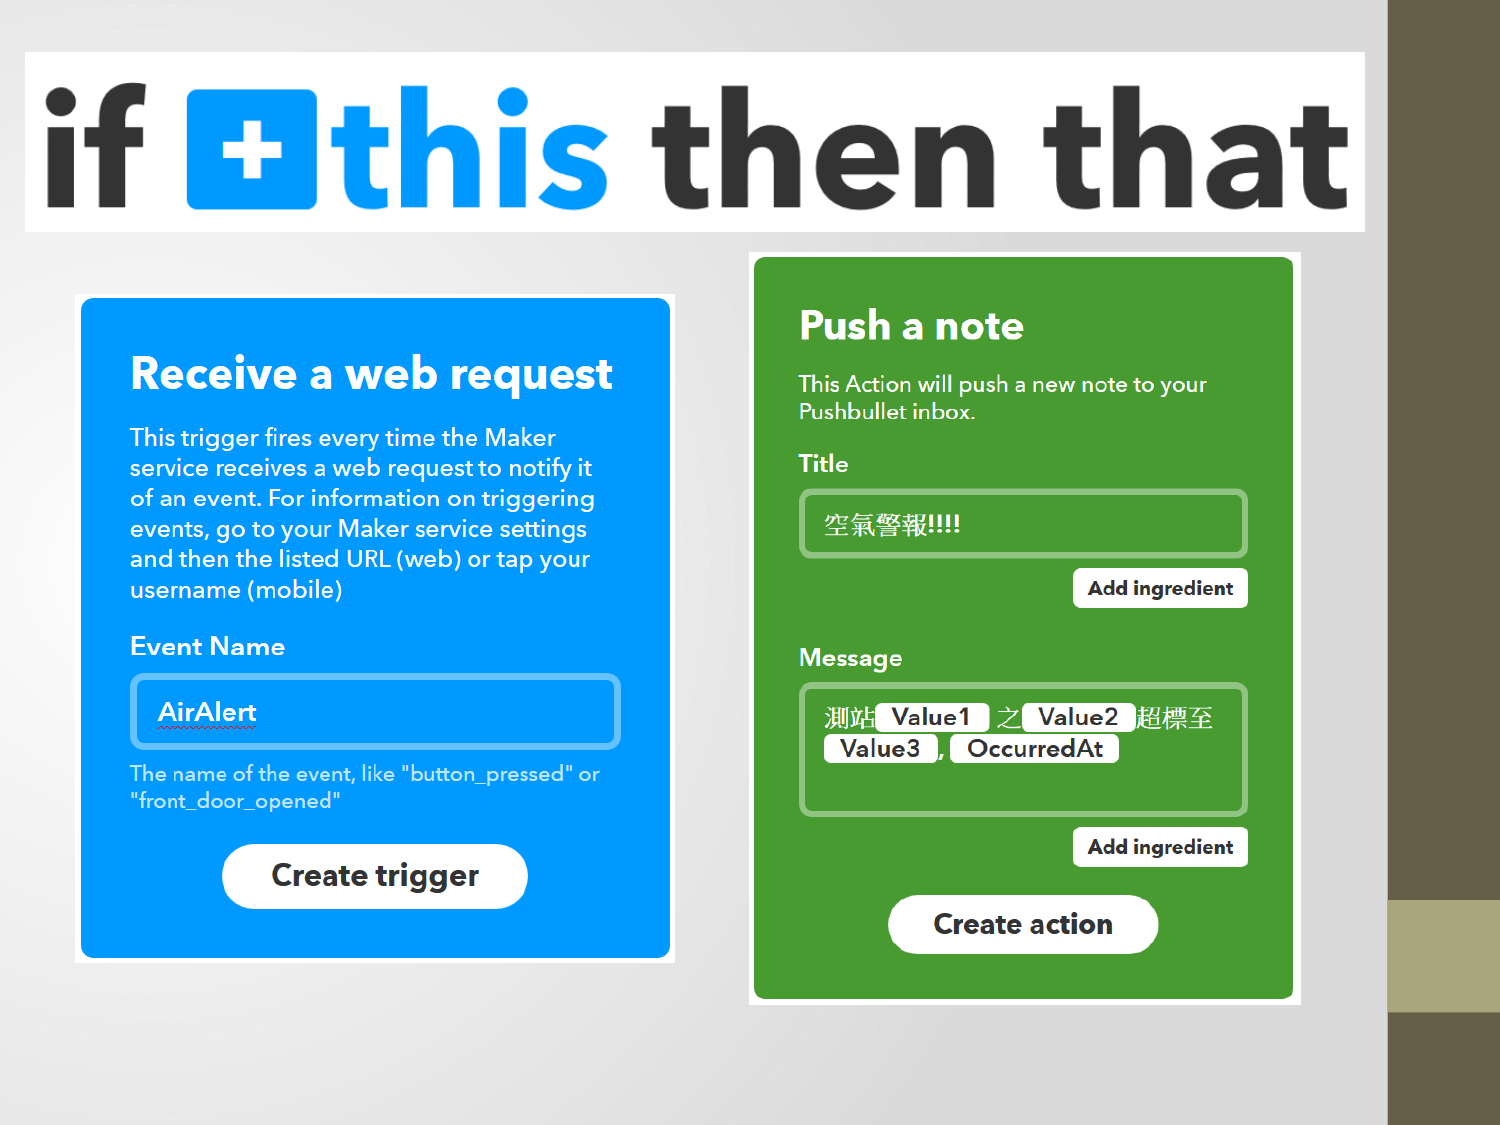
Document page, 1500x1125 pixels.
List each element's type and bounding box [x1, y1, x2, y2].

picture [24, 52, 1365, 233]
list [748, 251, 1301, 1006]
list [74, 293, 676, 964]
